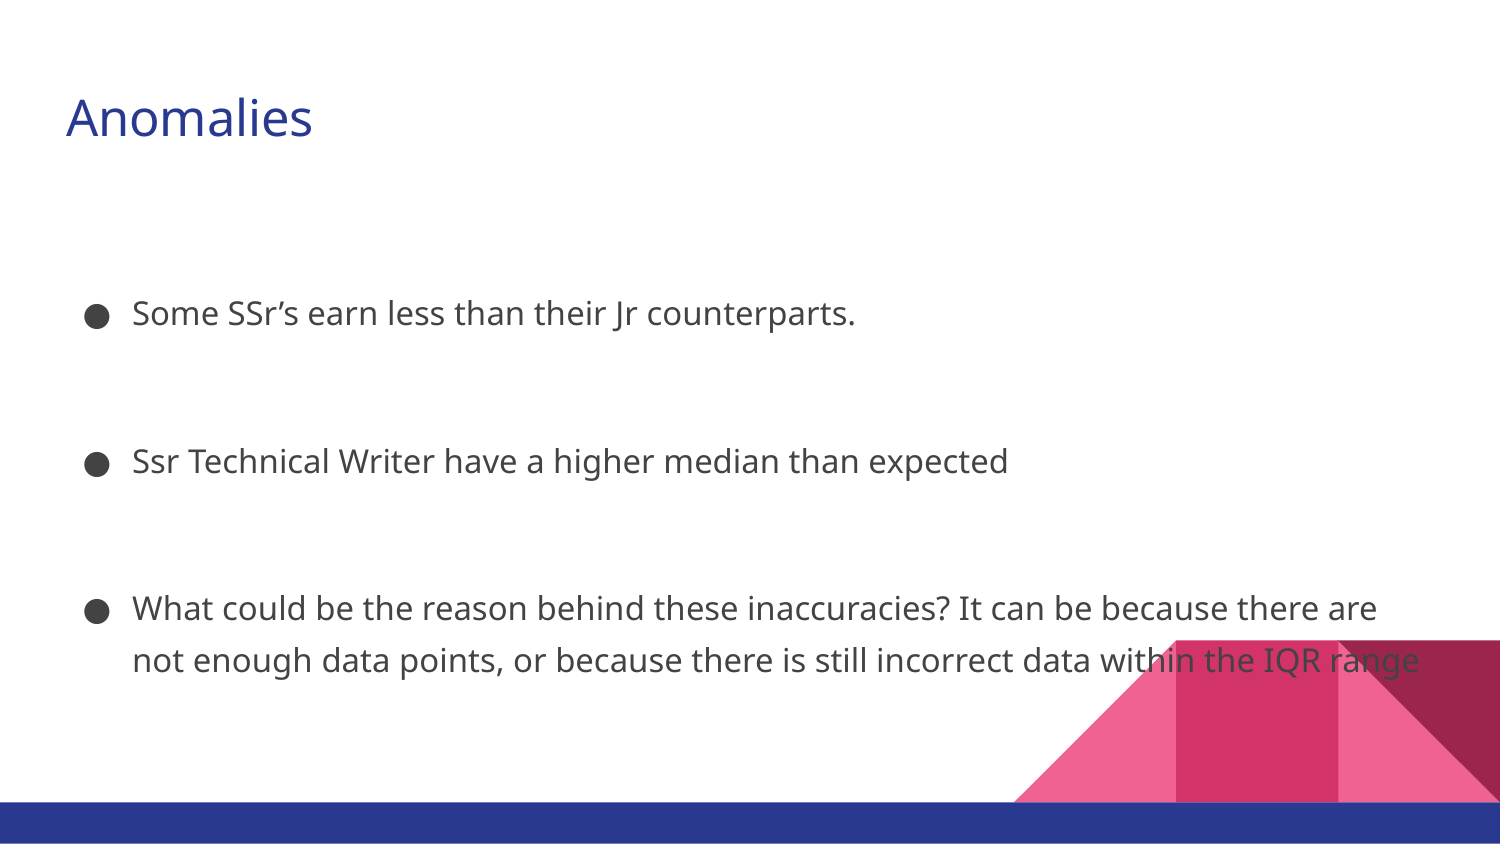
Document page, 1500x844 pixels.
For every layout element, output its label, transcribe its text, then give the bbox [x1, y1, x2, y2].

list Some SSr’s earn less than their Jr counterparts. Ssr Technical Writer have a higher median than expected What could be the reason behind these inaccuracies? It can be because there are not enough data points, or because there is still incorrect data within the IQR range [51, 201, 1449, 750]
title Anomalies [51, 67, 1449, 167]
